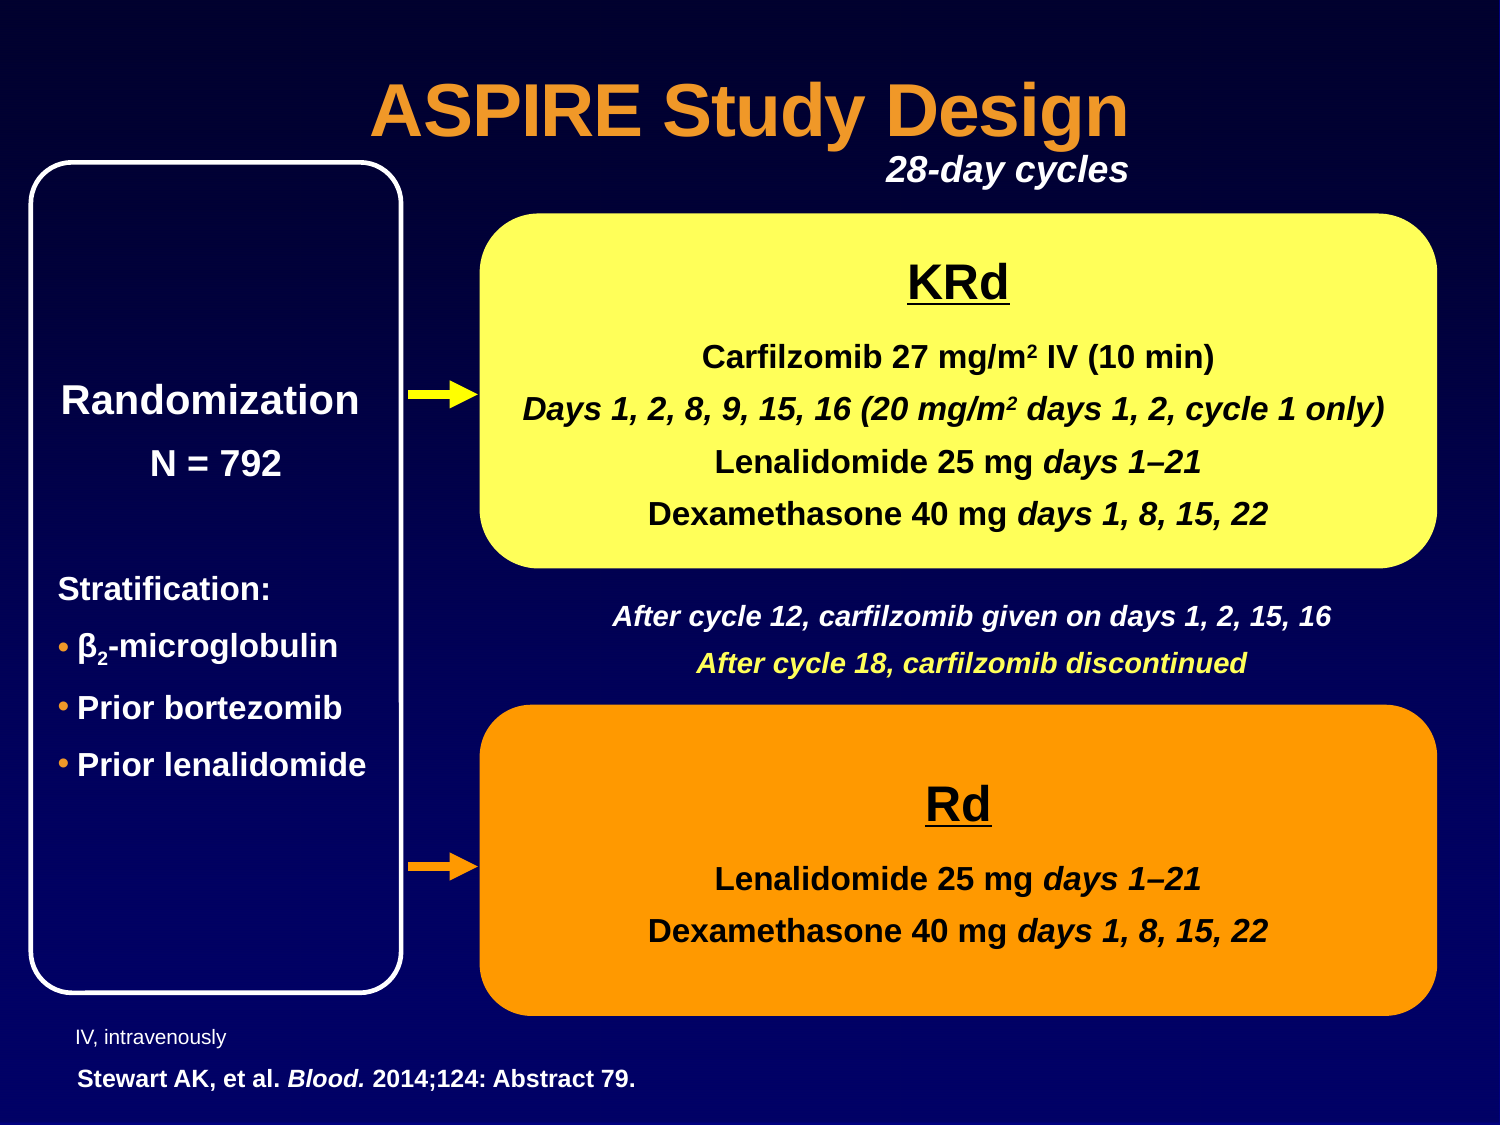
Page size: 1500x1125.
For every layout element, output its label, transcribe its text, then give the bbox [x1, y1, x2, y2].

title ASPIRE Study Design [0, 57, 1500, 168]
text_box Stewart AK, et al. Blood. 2014;124: Abstract 79. [62, 1054, 652, 1100]
text_box After cycle 12, carfilzomib given on days 1, 2, 15, 16 After cycle 18, carfilzomib discontinued [597, 589, 1348, 687]
text_box 28-day cycles [871, 137, 1145, 198]
text_box Randomization N = 792 Stratification: β2-microglobulin Prior bortezomib Prior lenalidomide [30, 162, 402, 993]
text_box KRd Carfilzomib 27 mg/m2 IV (10 min) Days 1, 2, 8, 9, 15, 16 (20 mg/m2 days 1, 2, cycle 1 only) Lenalidomide 25 mg days 1–21 Dexamethasone 40 mg days 1, 8, 15, 22 [479, 213, 1438, 569]
text_box Rd Lenalidomide 25 mg days 1–21 Dexamethasone 40 mg days 1, 8, 15, 22 [479, 704, 1438, 1016]
text_box IV, intravenously [60, 1015, 855, 1056]
